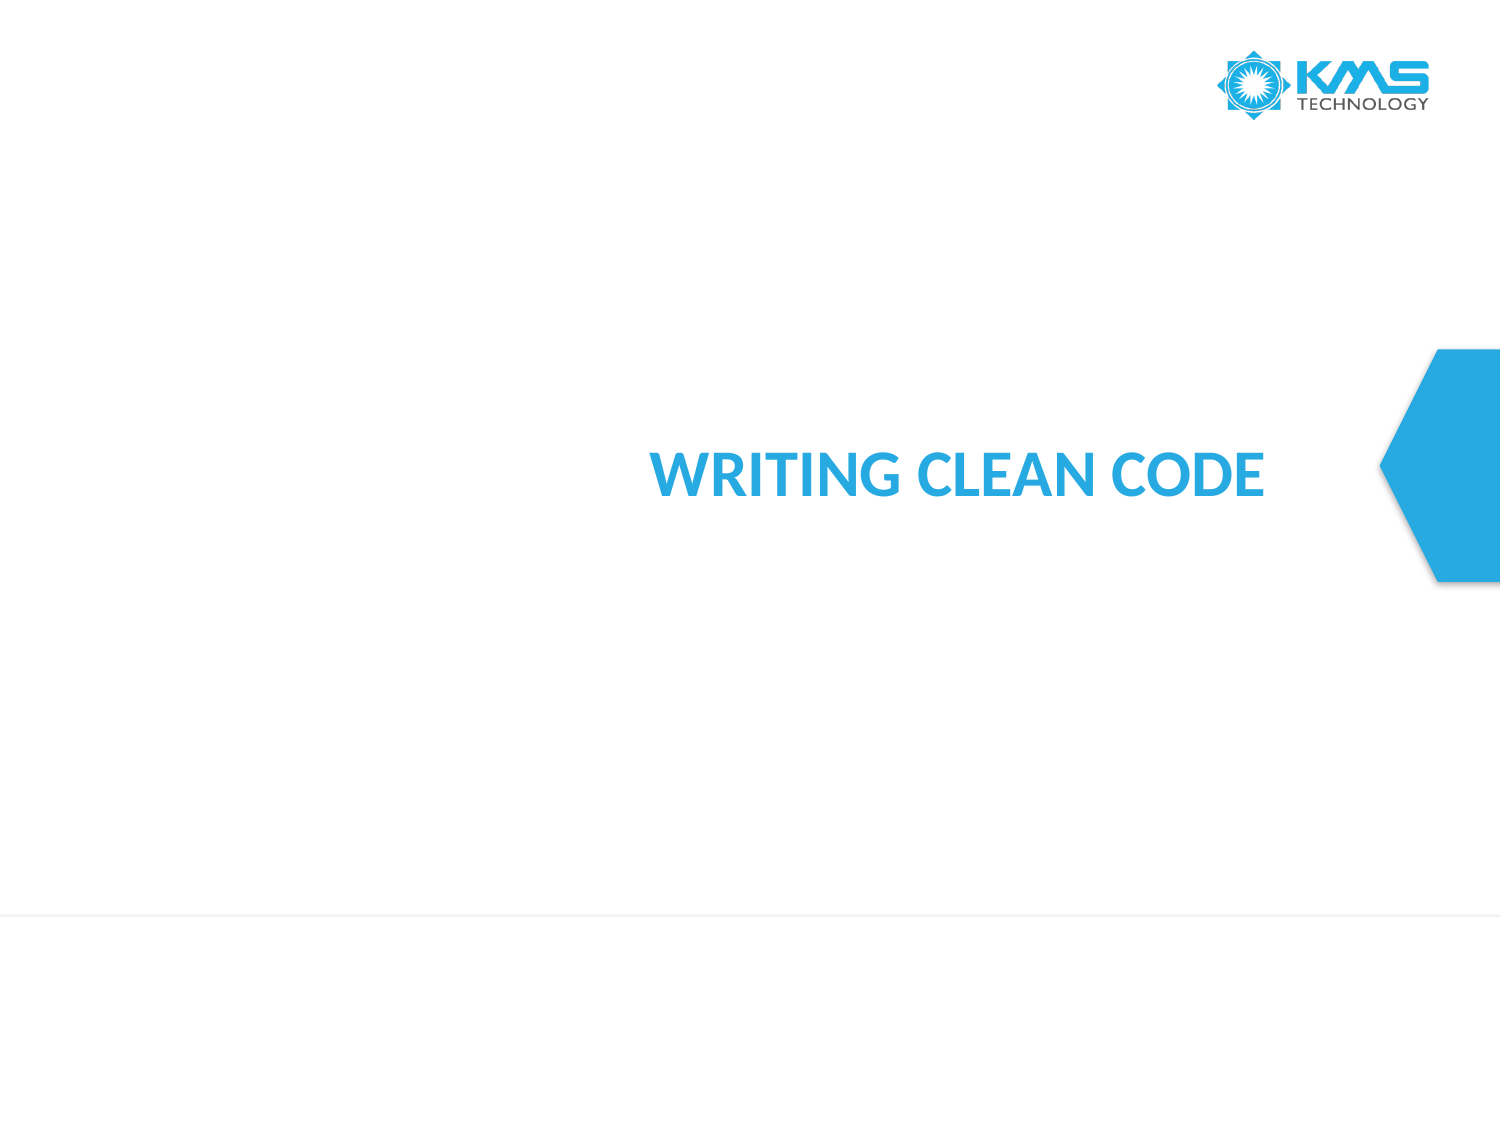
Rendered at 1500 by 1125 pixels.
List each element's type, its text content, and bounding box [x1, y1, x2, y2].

picture [1208, 45, 1436, 126]
title Writing Clean Code [177, 422, 1282, 506]
